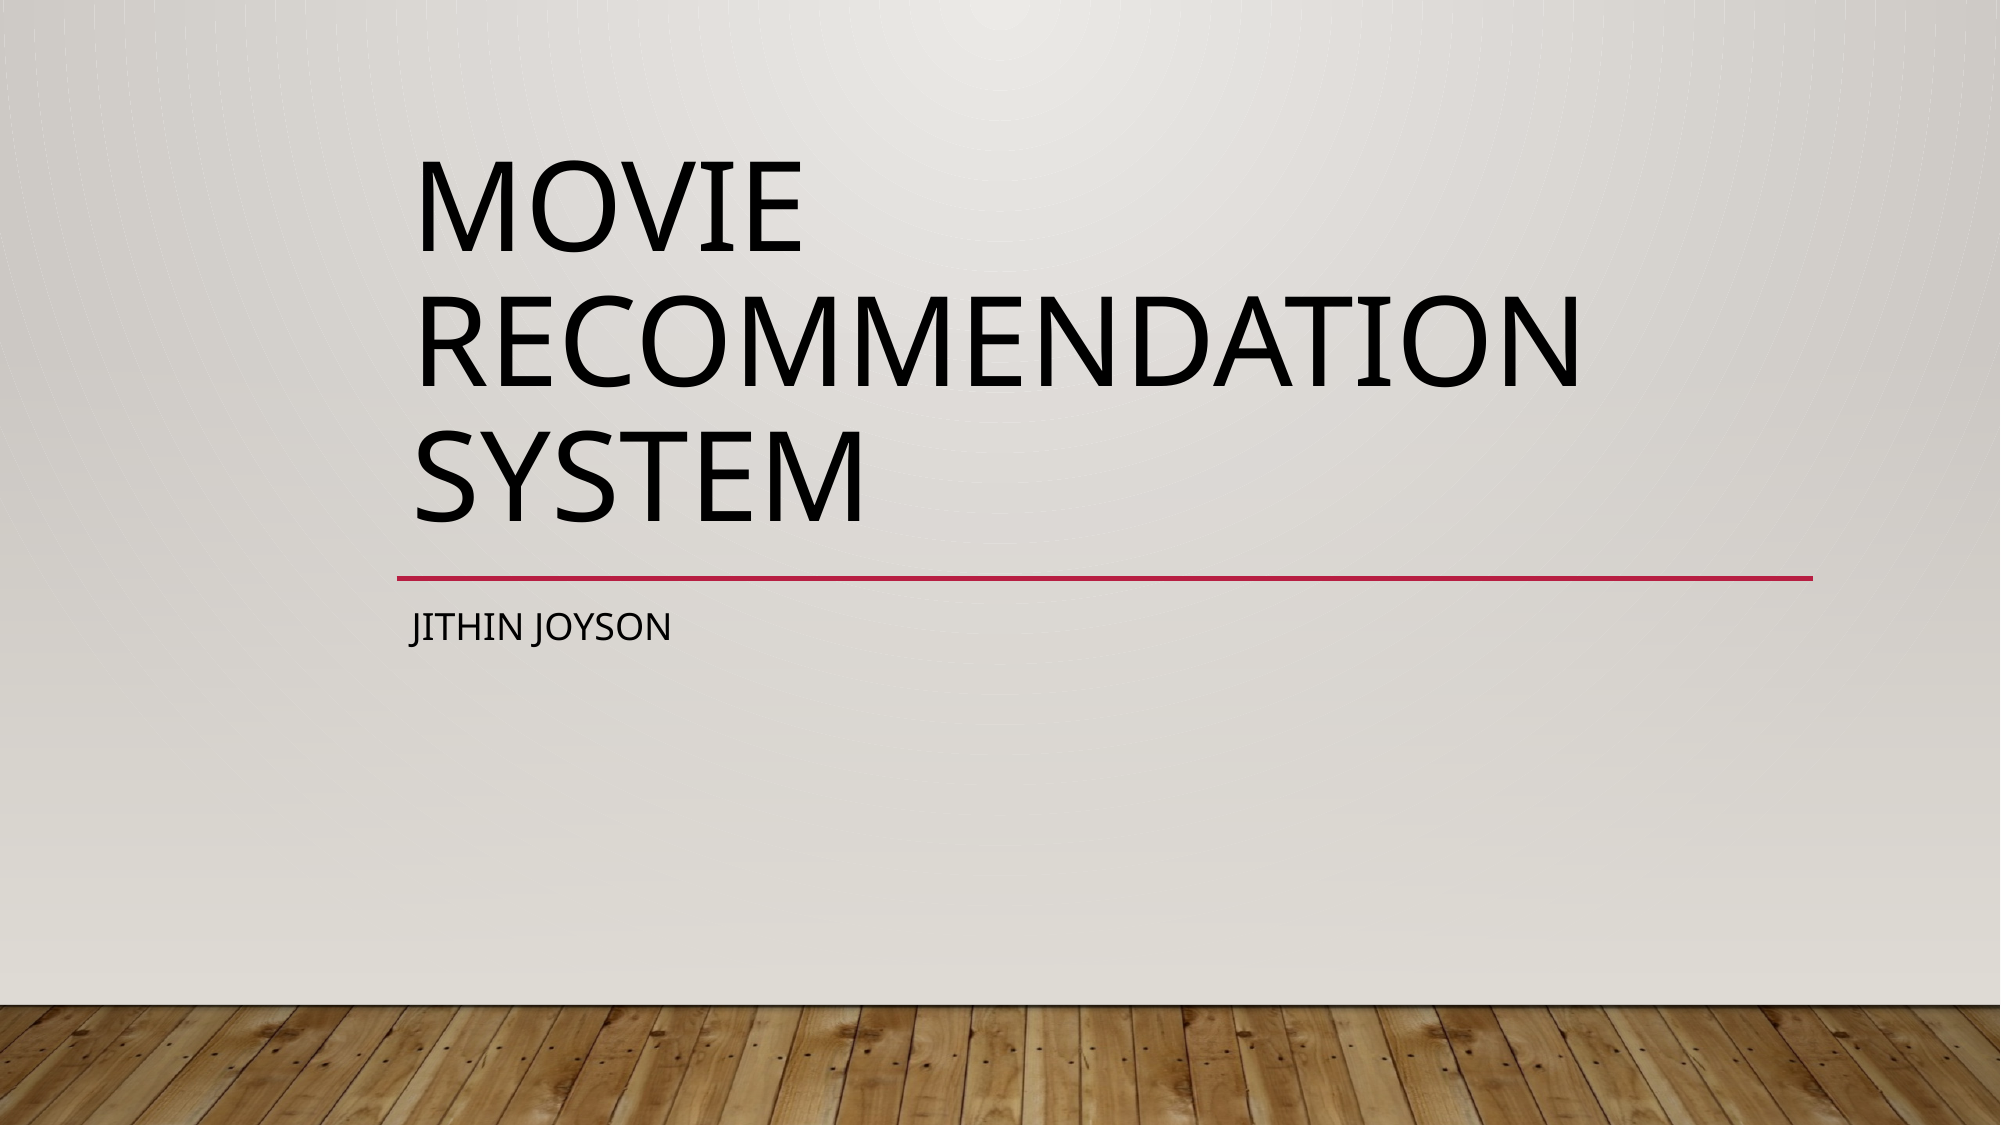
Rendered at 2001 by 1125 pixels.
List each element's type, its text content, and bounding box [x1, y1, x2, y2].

picture [0, 1005, 2000, 1125]
title Movie Recommendation System [396, 131, 1814, 549]
subtitle Jithin Joyson [396, 579, 1814, 740]
